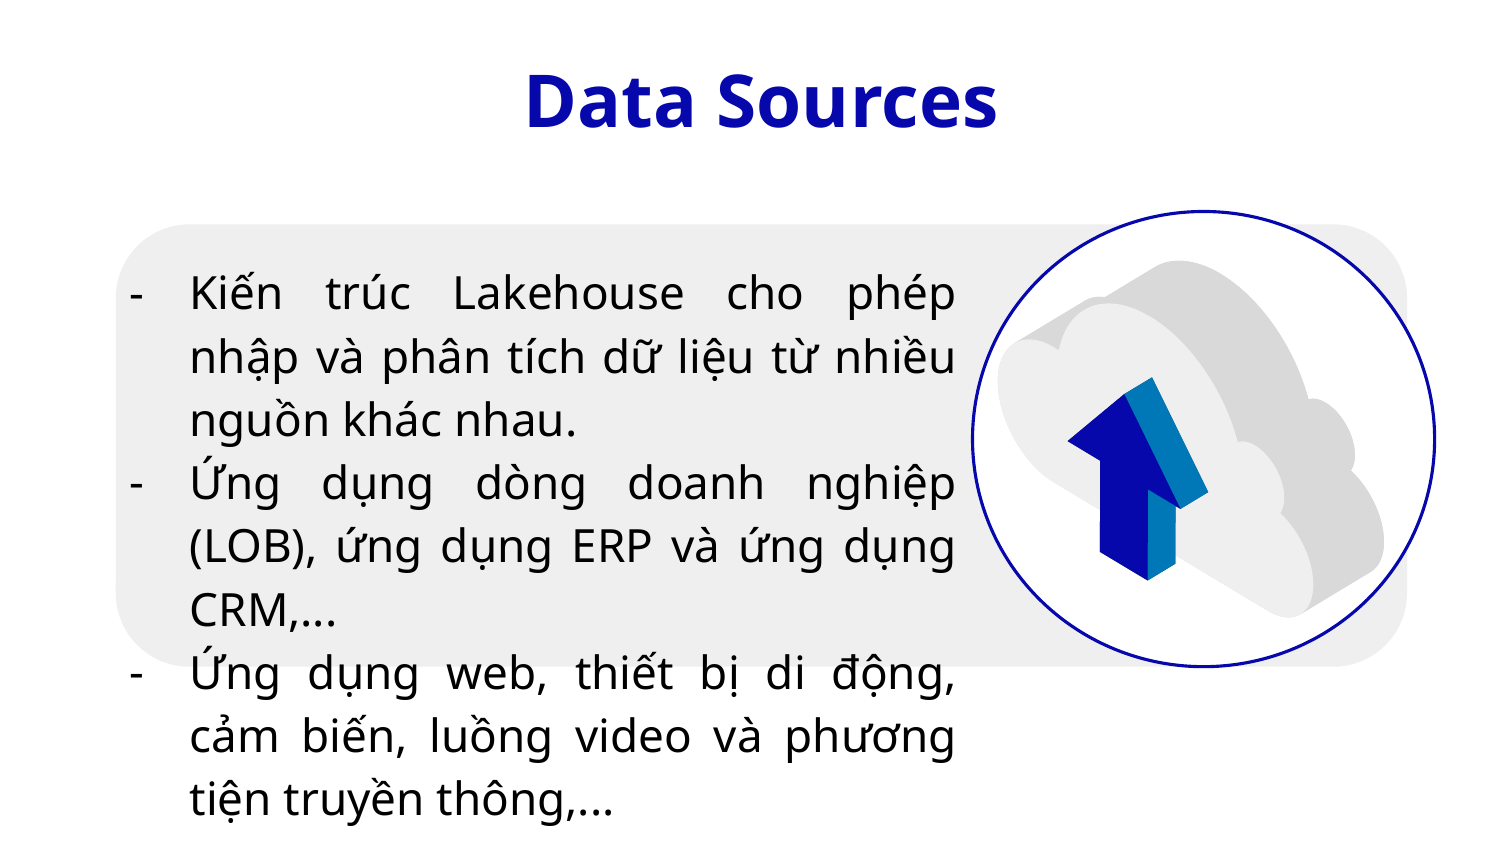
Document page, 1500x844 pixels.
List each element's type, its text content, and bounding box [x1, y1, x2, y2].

text_box [973, 465, 1185, 667]
text_box [142, 224, 1125, 413]
text_box [1390, 304, 1435, 574]
text_box [1222, 547, 1408, 667]
text_box Kiến trúc Lakehouse cho phép nhập và phân tích dữ liệu từ nhiều nguồn khác nhau. Ứng dụng dòng doanh nghiệp (LOB), ứng dụng ERP và ứng dụng CRM,... Ứng dụng web, thiết bị di động, cảm biến, luồng video và phương tiện truyền thông,... [99, 241, 973, 667]
text_box [973, 347, 992, 531]
text_box [1062, 211, 1345, 259]
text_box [997, 260, 1385, 618]
text_box Data Sources [497, 99, 1025, 177]
text_box [1073, 627, 1334, 667]
text_box [1283, 224, 1408, 331]
